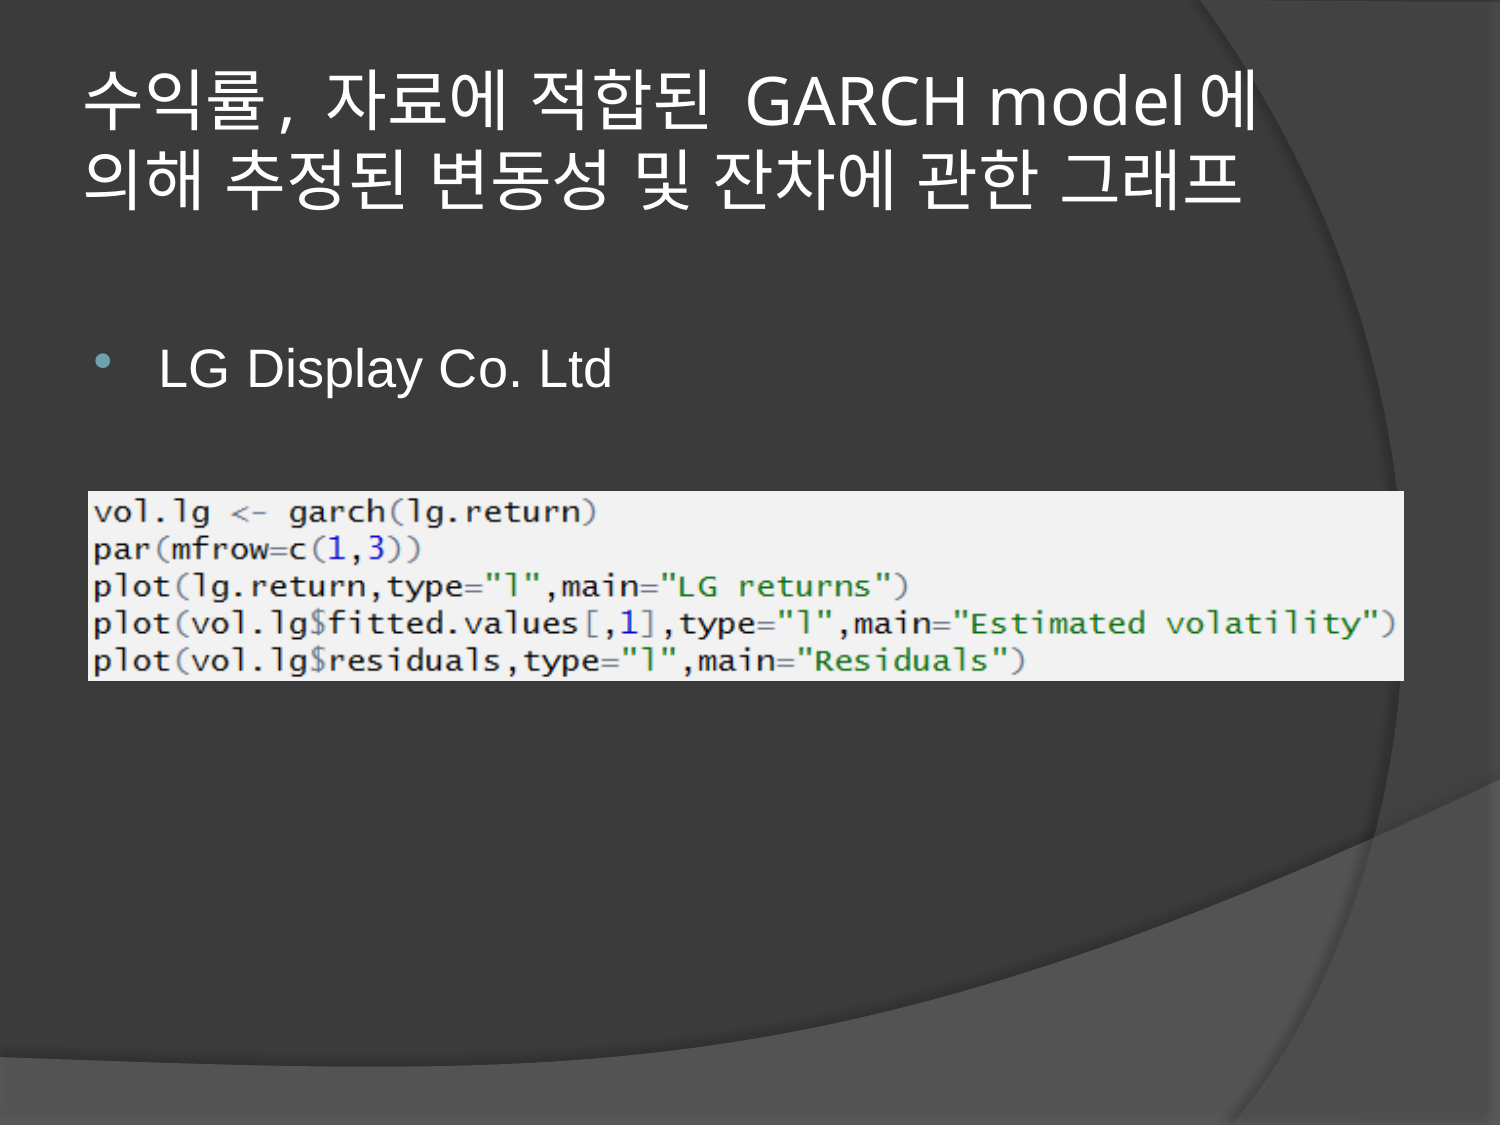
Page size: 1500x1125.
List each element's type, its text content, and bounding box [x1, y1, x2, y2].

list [88, 491, 1404, 681]
title 수익률, 자료에 적합된 GARCH model에 의해 추정된 변동성 및 잔차에 관한 그래프 [75, 45, 1300, 233]
list LG Display Co. Ltd [75, 326, 675, 409]
